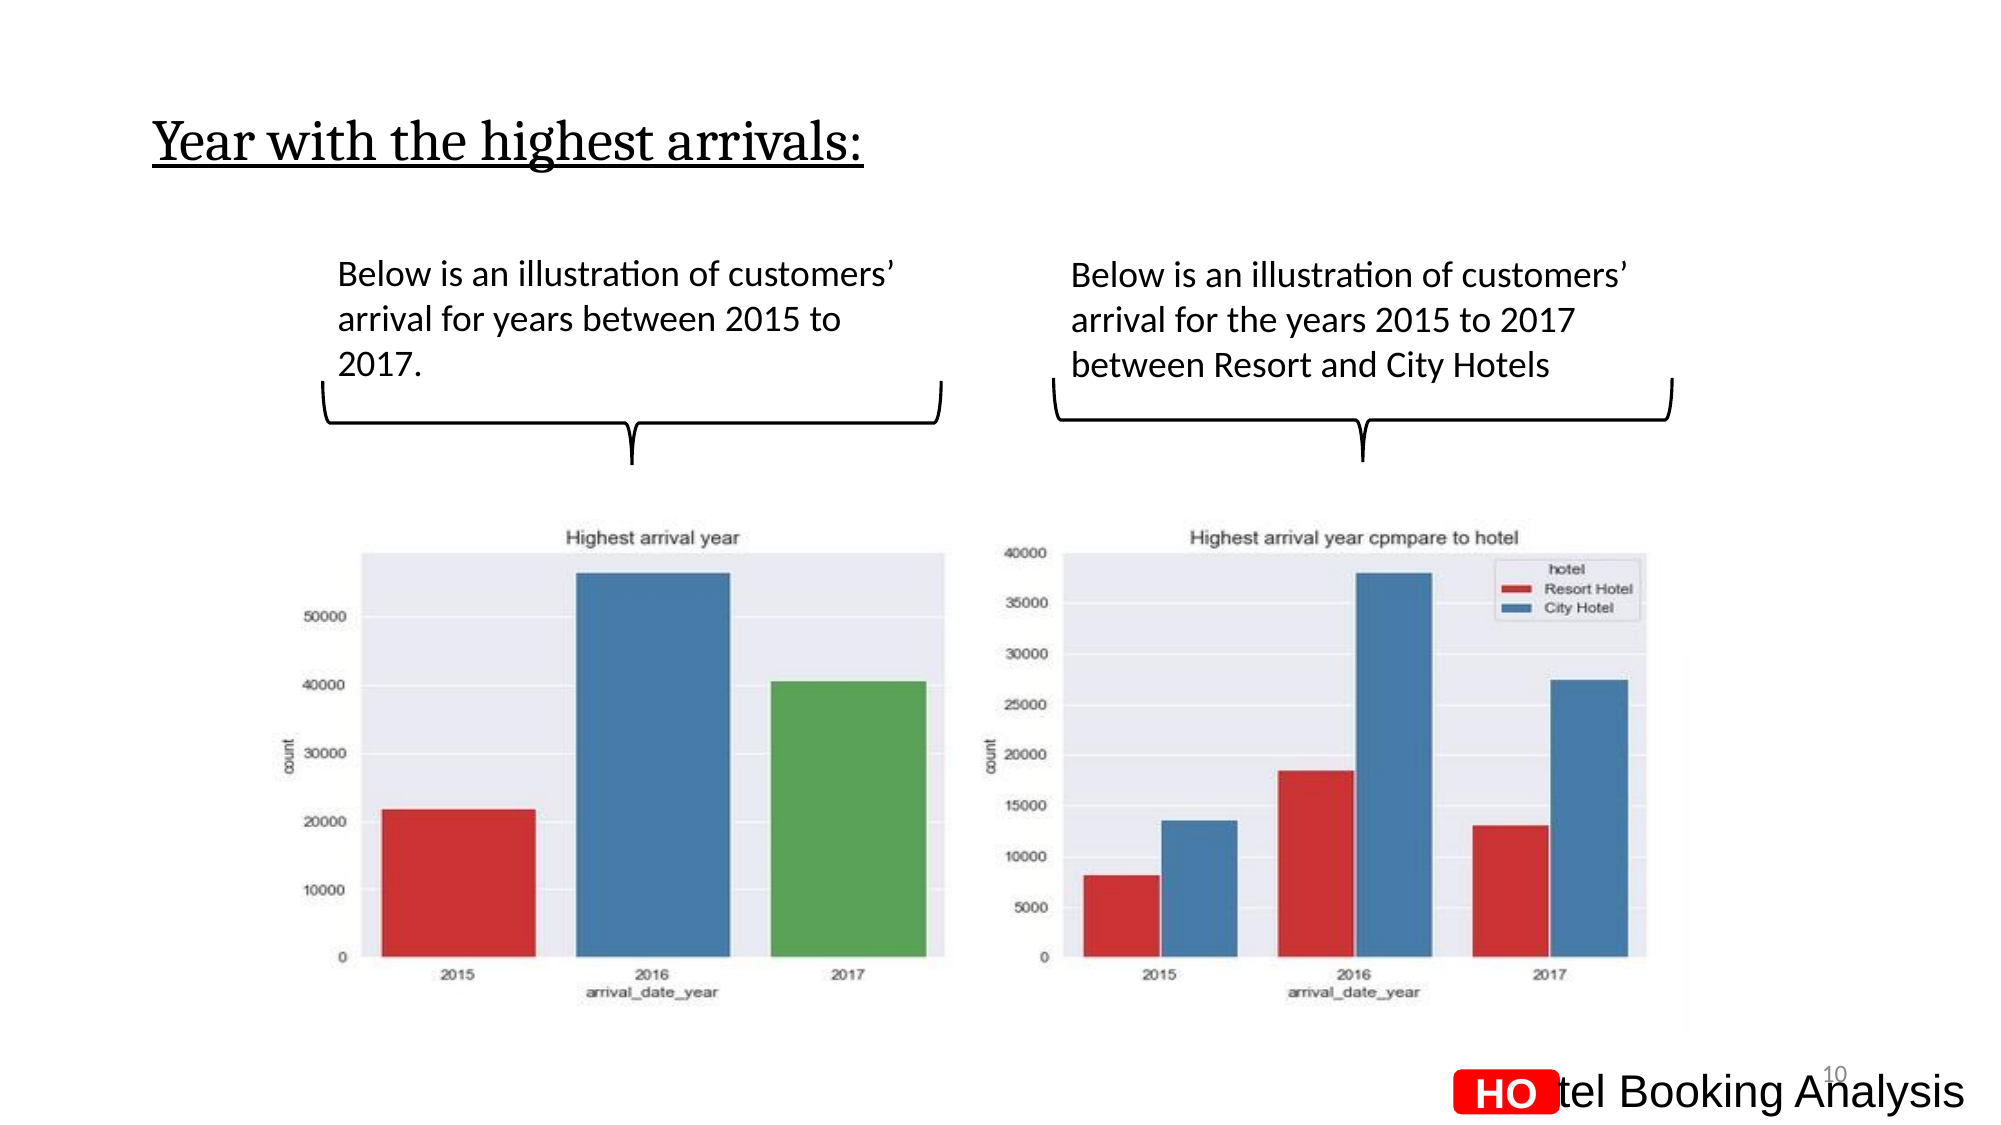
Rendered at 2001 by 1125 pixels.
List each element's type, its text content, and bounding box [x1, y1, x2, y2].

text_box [1454, 1050, 1996, 1125]
slide_number ‹#› [1412, 1042, 1863, 1103]
list Year with the highest arrivals: [137, 11, 1863, 1051]
picture [258, 518, 1690, 1035]
text_box [1053, 377, 1673, 463]
text_box Below is an illustration of customers’ arrival for the years 2015 to 2017 between Resort and City Hotels [1055, 242, 1660, 393]
text_box Below is an illustration of customers’ arrival for years between 2015 to 2017. [322, 241, 927, 392]
text_box [322, 380, 942, 466]
